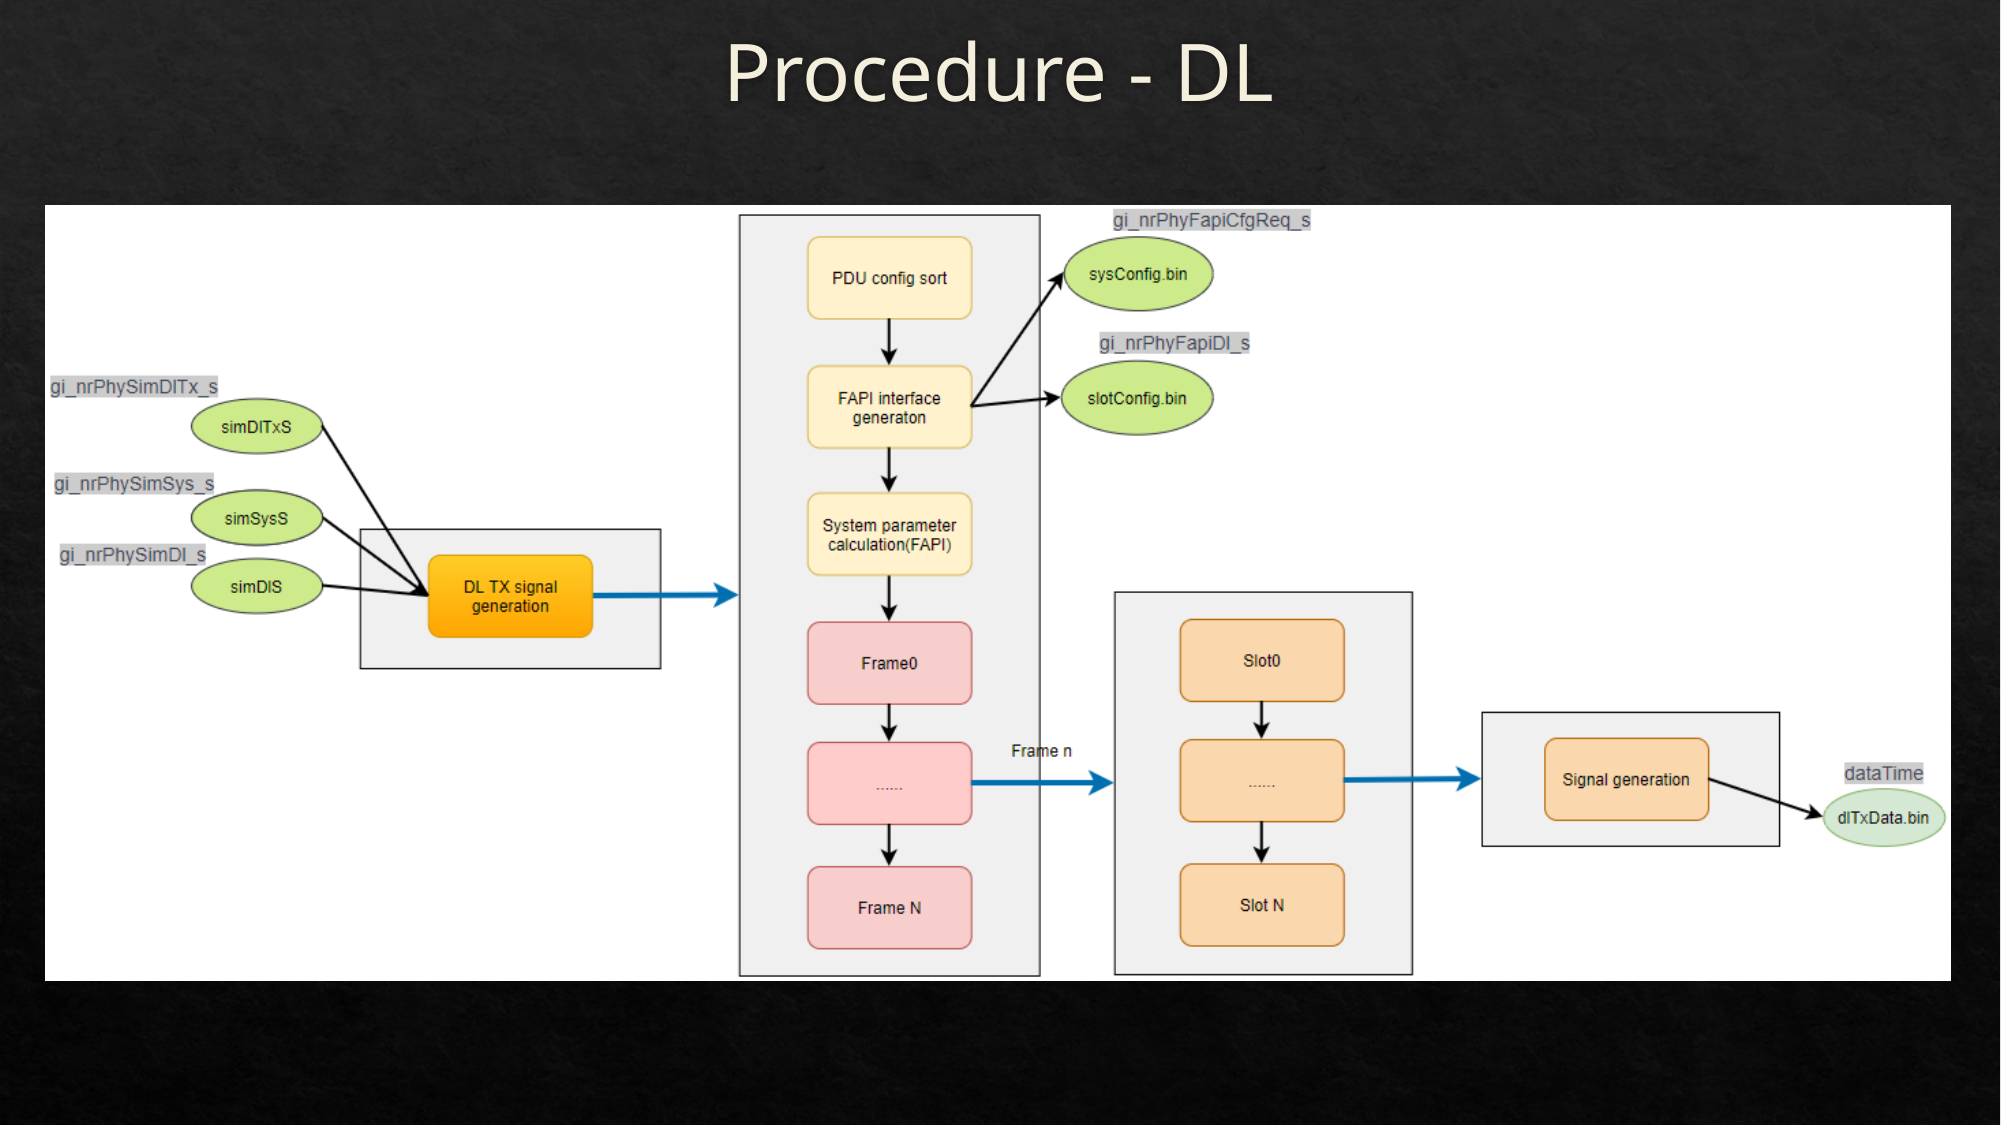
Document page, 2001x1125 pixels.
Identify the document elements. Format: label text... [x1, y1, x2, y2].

title Procedure - DL [149, 25, 1849, 127]
picture [44, 205, 1951, 981]
